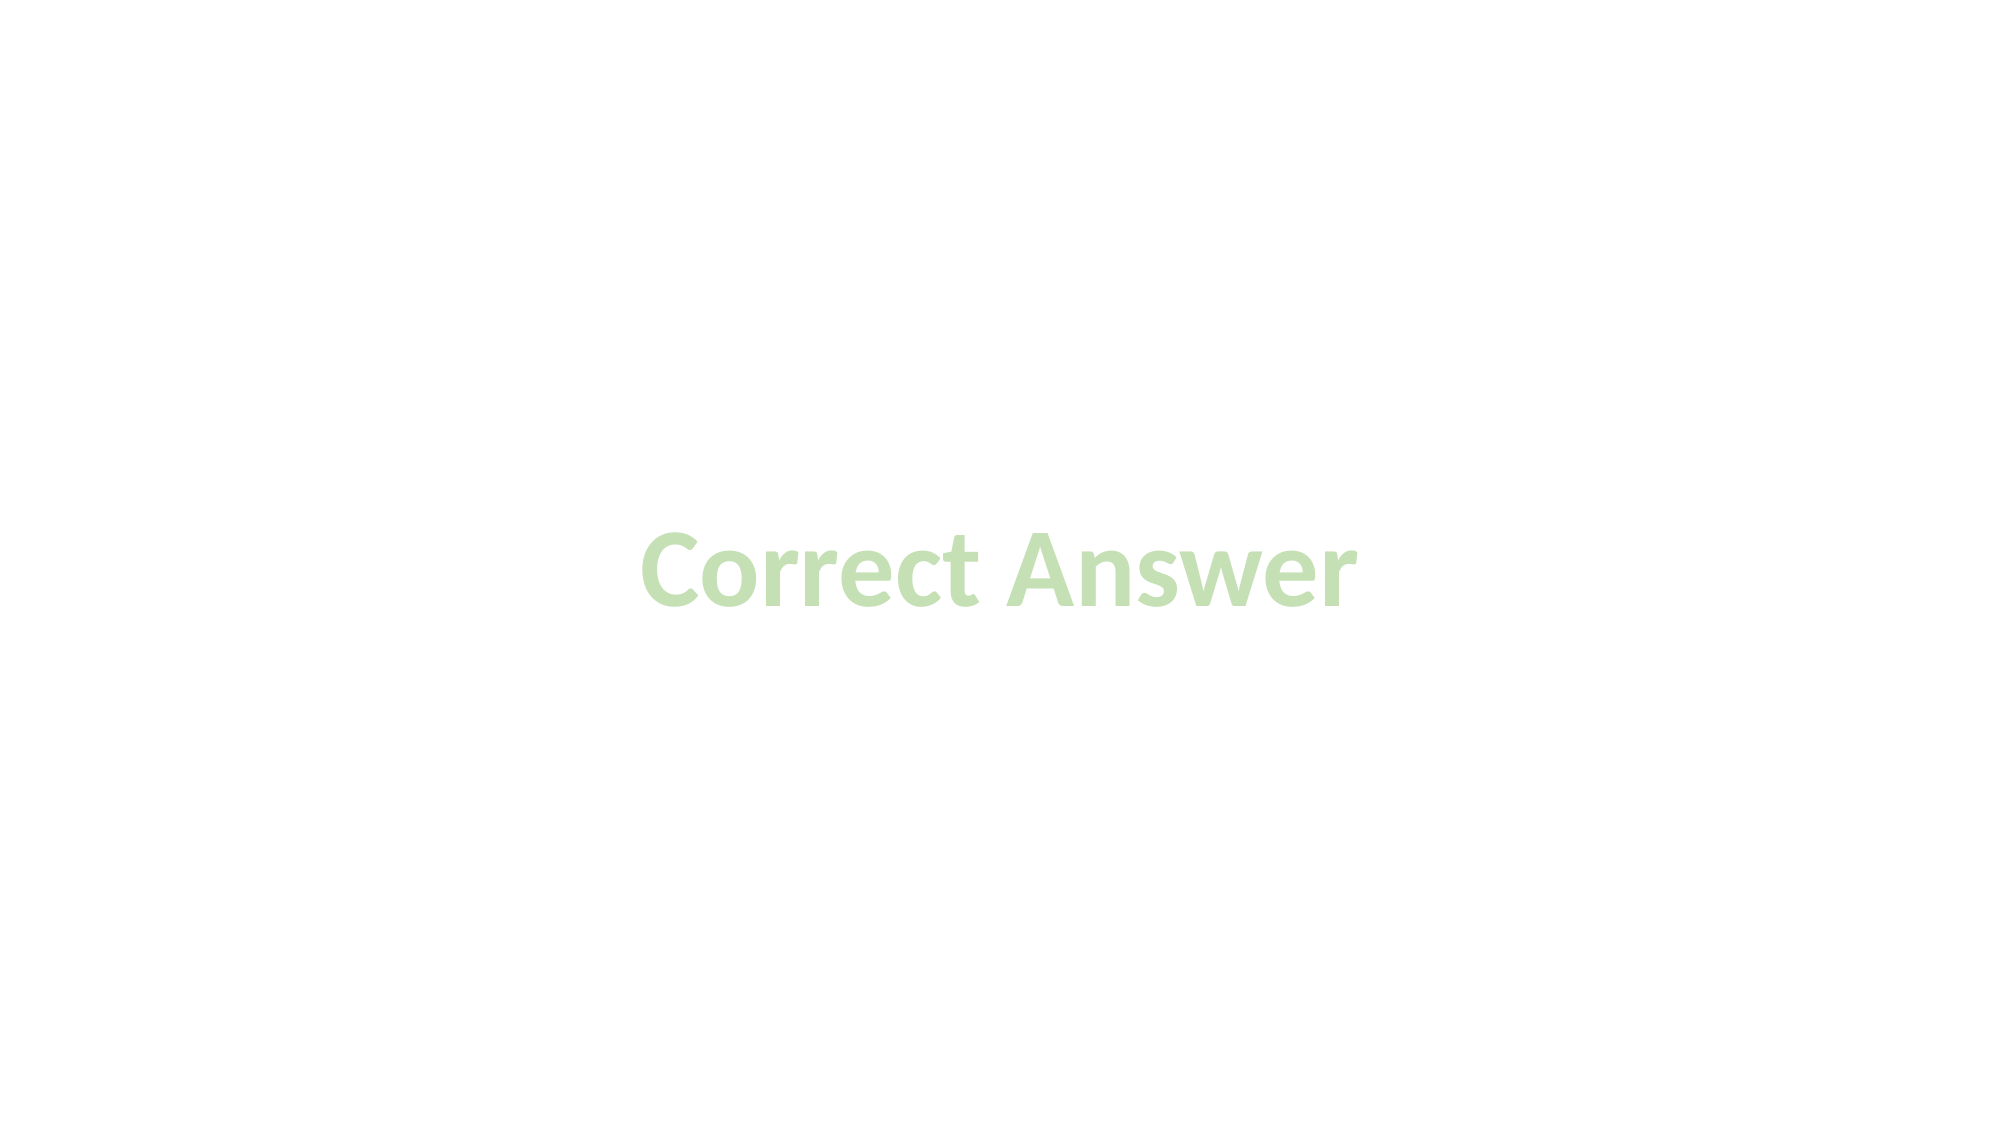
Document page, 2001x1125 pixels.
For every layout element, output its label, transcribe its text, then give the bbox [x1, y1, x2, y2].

text_box Correct Answer [625, 486, 1375, 637]
